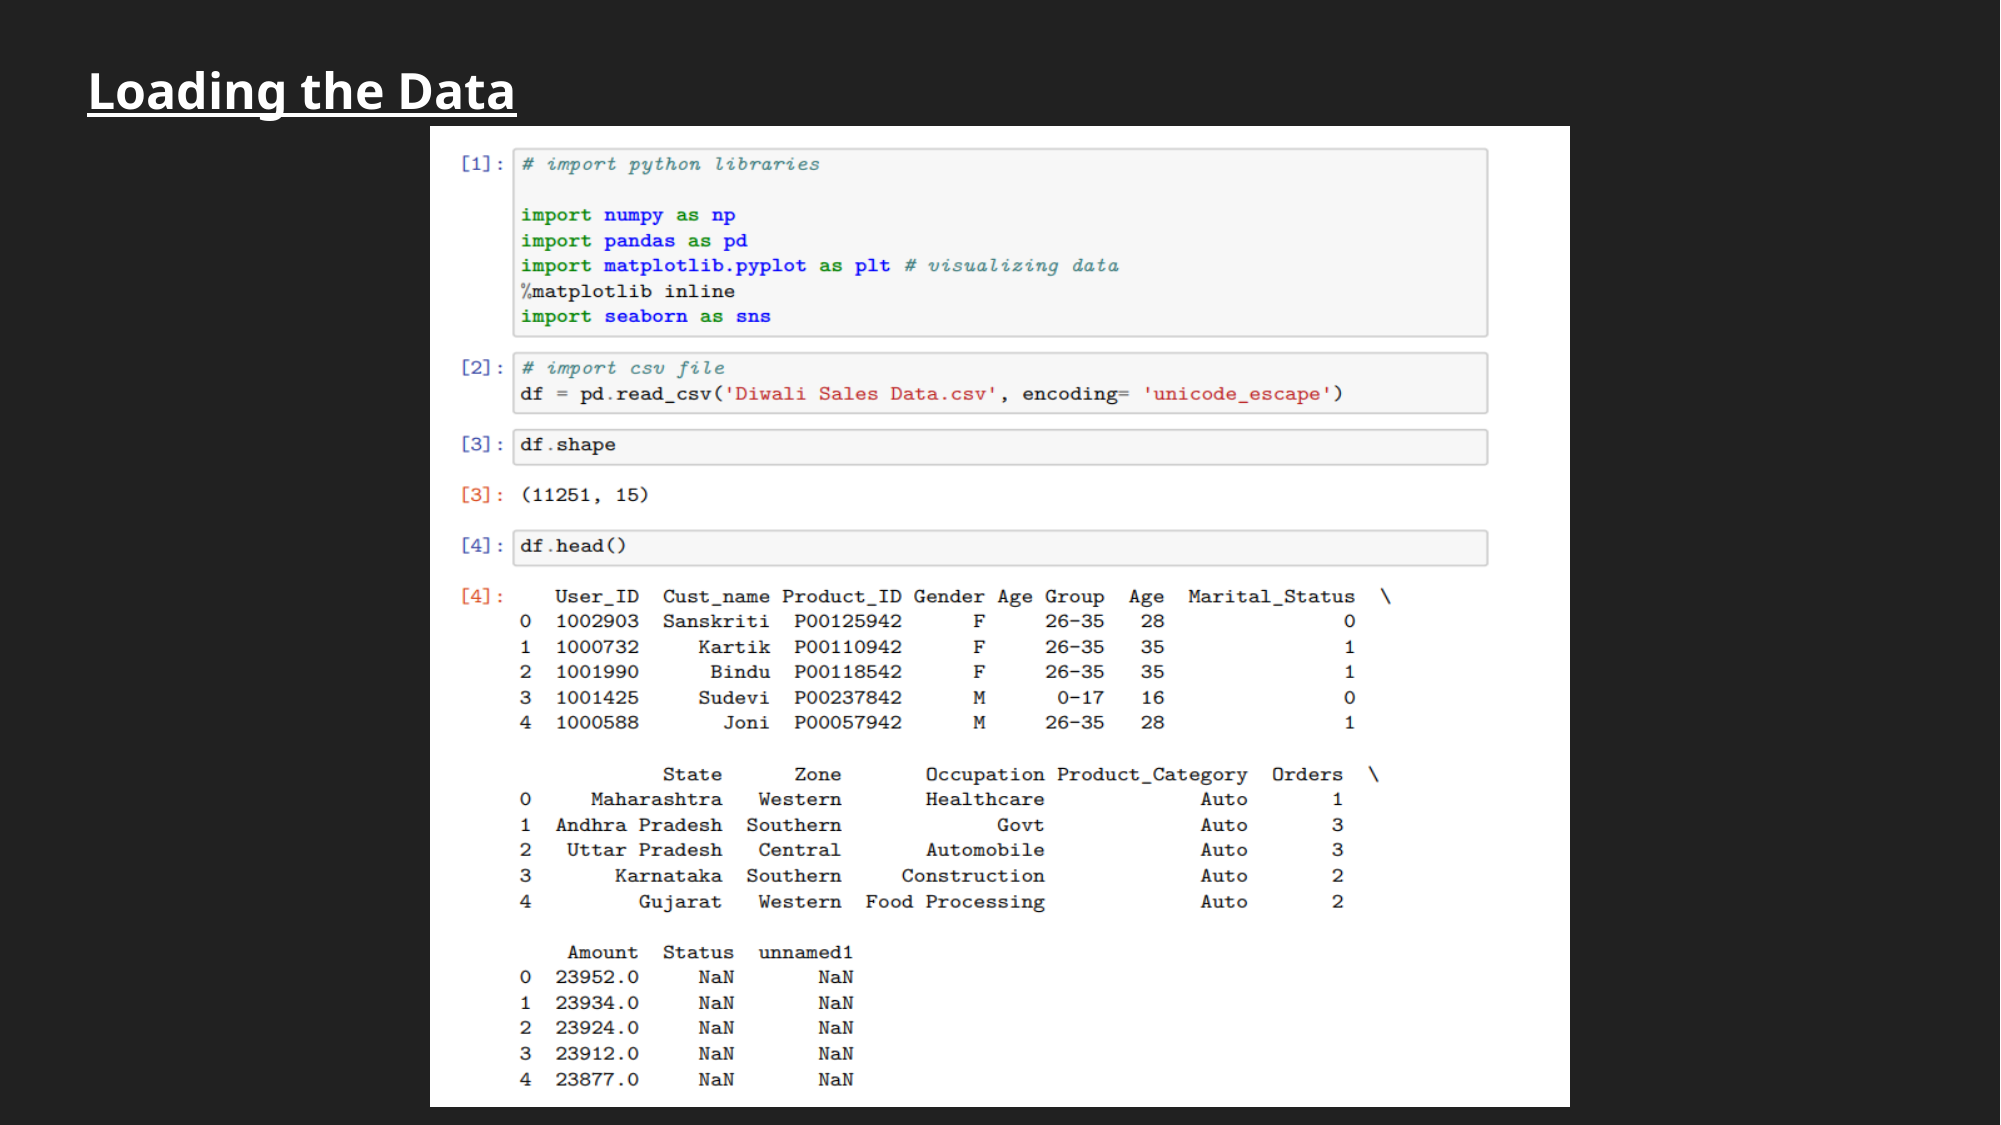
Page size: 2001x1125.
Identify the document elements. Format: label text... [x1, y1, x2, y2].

text_box Loading the Data [72, 51, 700, 127]
picture [430, 126, 1570, 1108]
